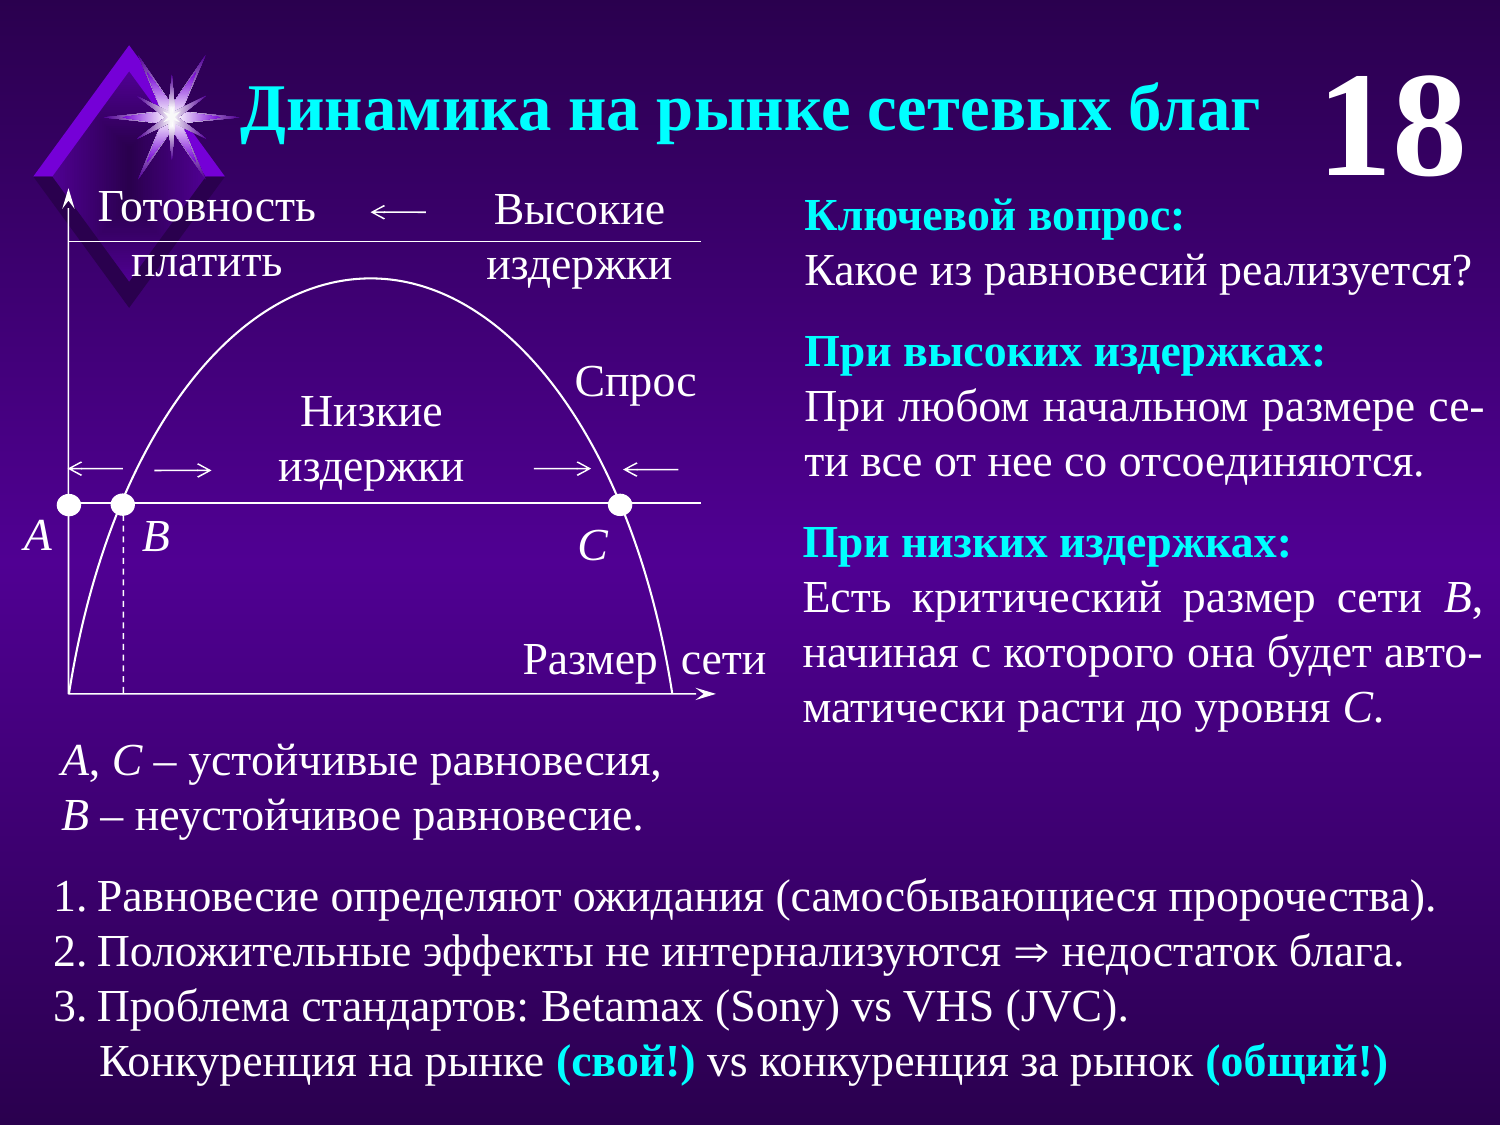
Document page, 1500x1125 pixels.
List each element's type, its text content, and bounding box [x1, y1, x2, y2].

text_box Ключевой вопрос: Какое из равновесий реализуется? [789, 177, 1500, 302]
text_box Динамика на рынке сетевых благ [29, 56, 1293, 152]
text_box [0, 173, 784, 1125]
text_box Равновесие определяют ожидания (самосбывающиеся пророчества). Положительные эффекты не интернализуются  недостаток блага. Проблема стандартов: Betamax (Sony) vs VHS (JVC). Конкуренция на рынке (свой!) vs конкуренция за рынок (общий!) [790, 858, 1492, 1094]
text_box При низких издержках: Есть критический размер сети В, начиная с которого она будет авто-матически расти до уровня С. [790, 504, 1498, 739]
text_box 18 [1293, 17, 1482, 177]
text_box При высоких издержках: При любом начальном размере се-ти все от нее со отсоединяются. [790, 312, 1500, 493]
